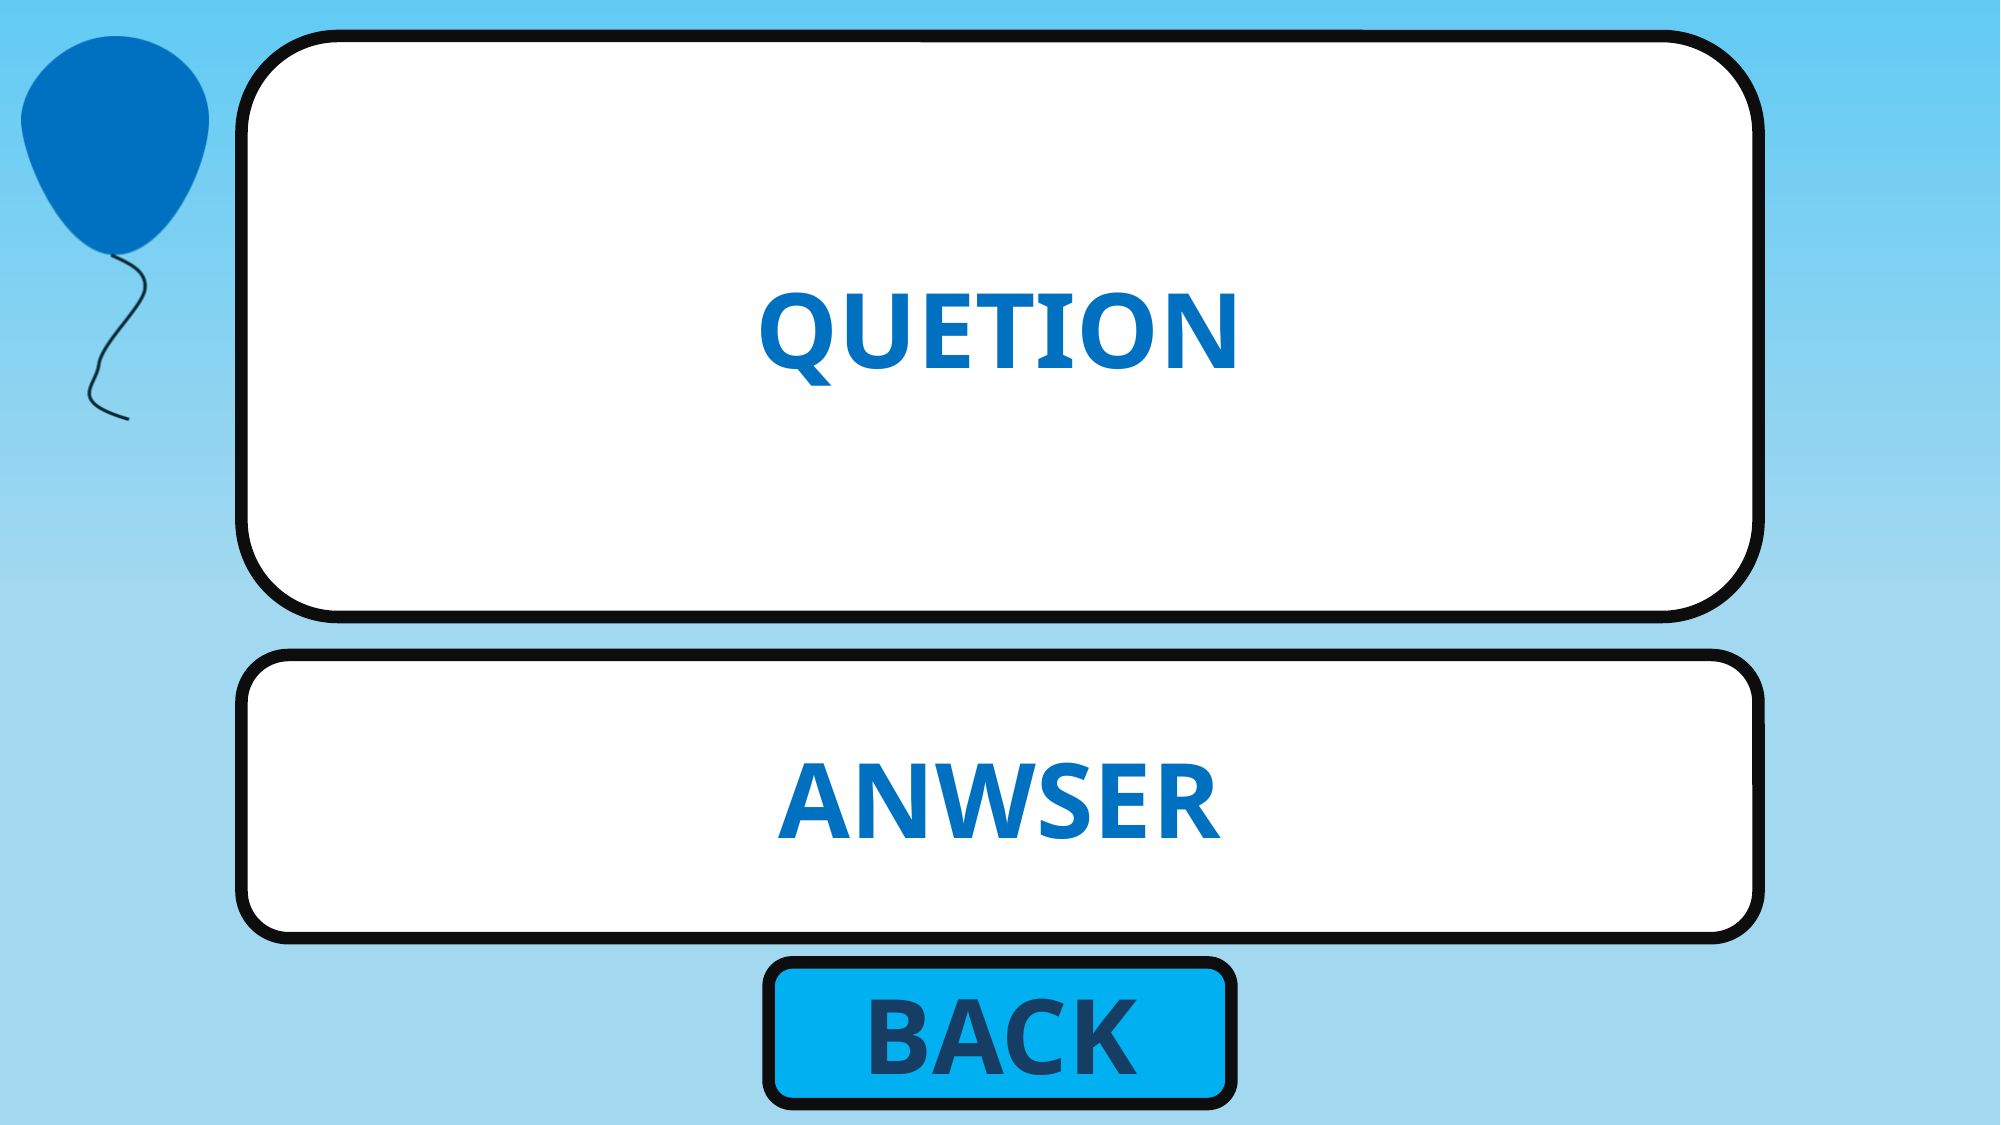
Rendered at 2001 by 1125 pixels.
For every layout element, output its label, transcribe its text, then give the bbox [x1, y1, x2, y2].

picture [20, 36, 209, 421]
text_box QUETION [239, 34, 1761, 619]
text_box BACK [766, 960, 1233, 1106]
text_box ANWSER [239, 653, 1761, 940]
